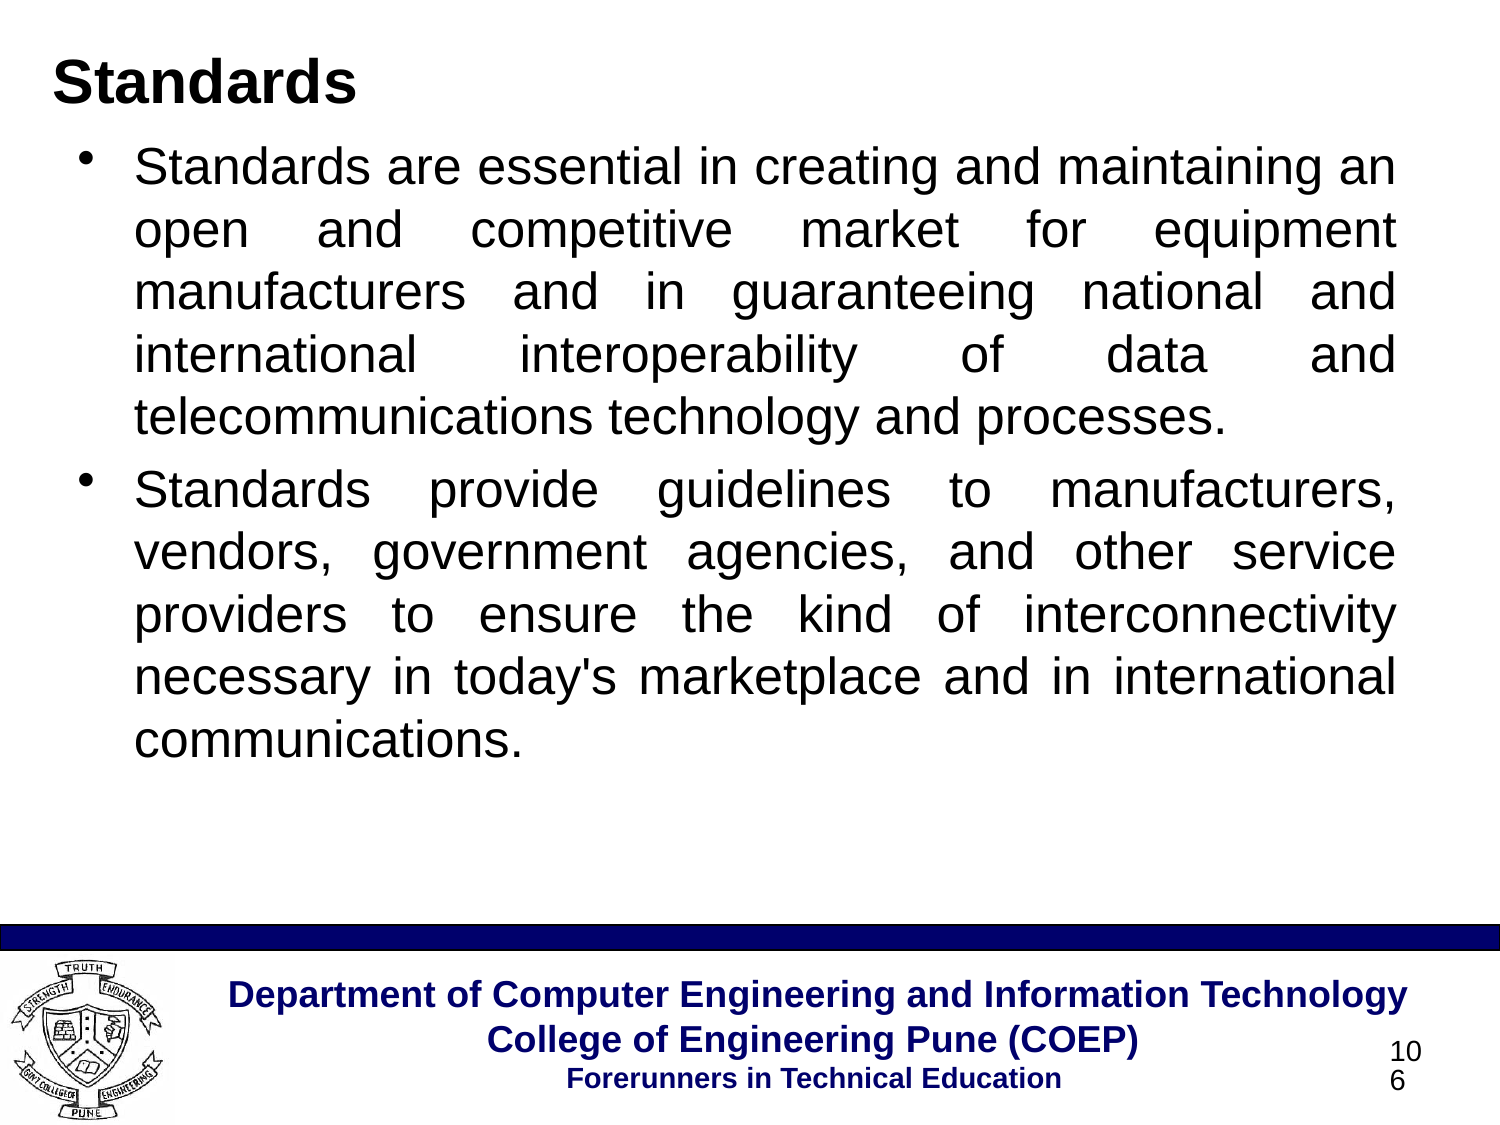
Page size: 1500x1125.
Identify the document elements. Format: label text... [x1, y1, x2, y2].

text_box [0, 924, 1500, 950]
picture [0, 954, 176, 1125]
title Standards [37, 44, 1426, 113]
text_box 106 [1374, 1024, 1450, 1088]
list Standards are essential in creating and maintaining an open and competitive market for equipment manufacturers and in guaranteeing national and international interoperability of data and telecommunications technology and processes. Standards provide guidelines to manufacturers, vendors, government agencies, and other service providers to ensure the kind of interconnectivity necessary in today's marketplace and in international communications. [62, 124, 1413, 888]
